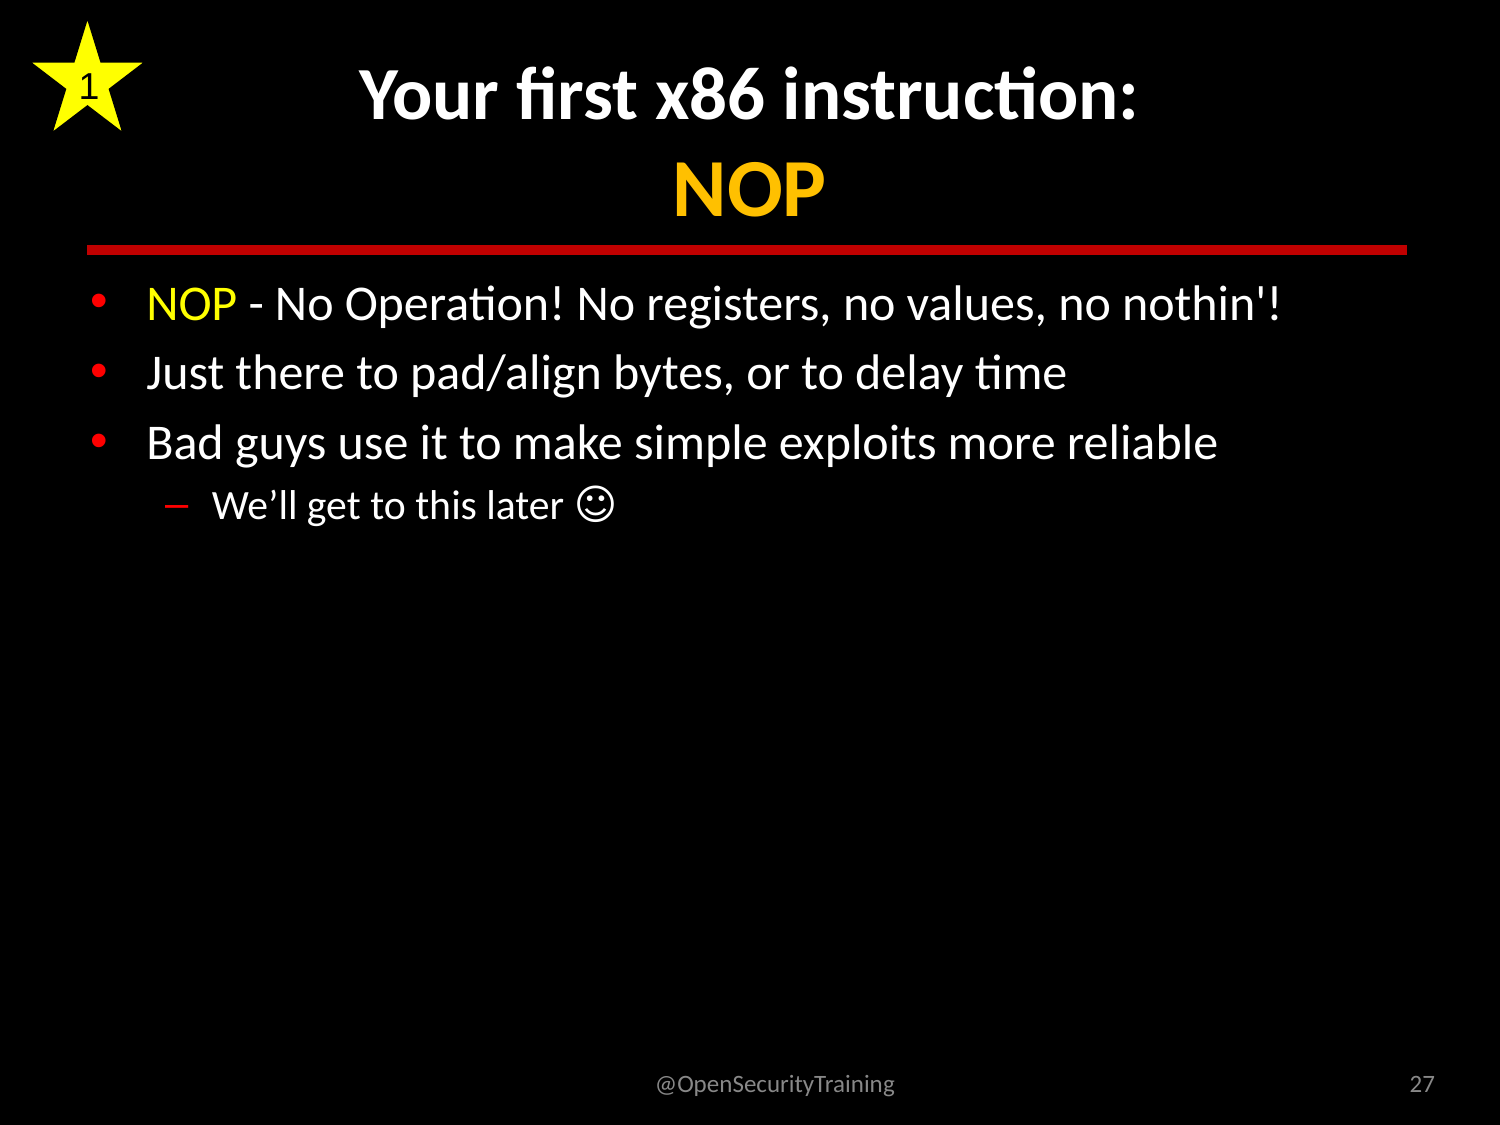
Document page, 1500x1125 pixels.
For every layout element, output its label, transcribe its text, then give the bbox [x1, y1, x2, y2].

list NOP - No Operation! No registers, no values, no nothin'! Just there to pad/align bytes, or to delay time Bad guys use it to make simple exploits more reliable We’ll get to this later ☺ [75, 262, 1425, 1005]
title Your first x86 instruction: NOP [75, 45, 1425, 233]
text_box 1 [24, 12, 150, 138]
